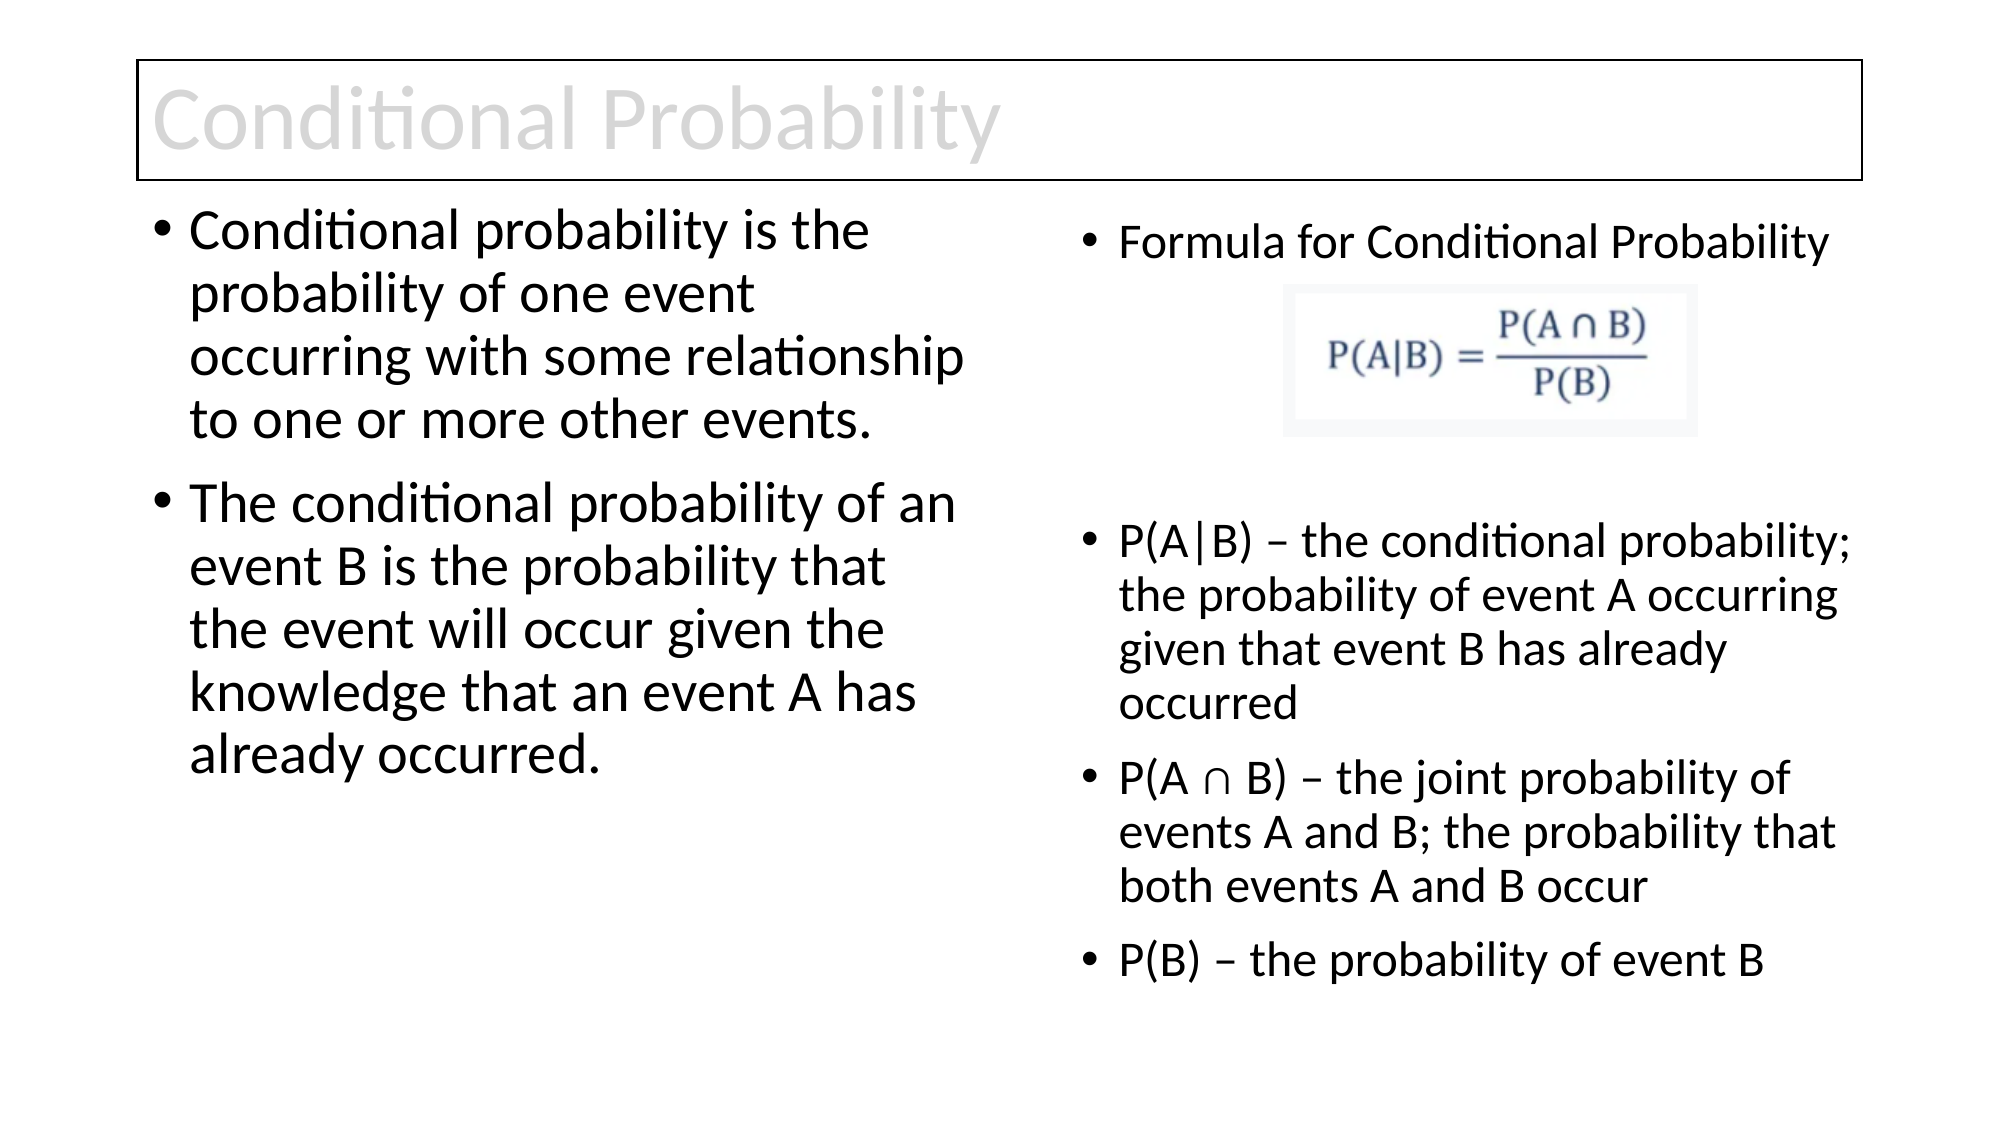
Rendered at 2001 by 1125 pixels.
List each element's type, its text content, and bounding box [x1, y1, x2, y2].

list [1283, 284, 1698, 437]
list Conditional probability is the probability of one event occurring with some relationship to one or more other events. The conditional probability of an event B is the probability that the event will occur given the knowledge that an event A has already occurred. [137, 191, 988, 1014]
title Conditional Probability [136, 59, 1863, 181]
text_box Formula for Conditional Probability P(A|B) – the conditional probability; the probability of event A occurring given that event B has already occurred P(A ∩ B) – the joint probability of events A and B; the probability that both events A and B occur P(B) – the probability of event B [1065, 207, 1916, 1085]
